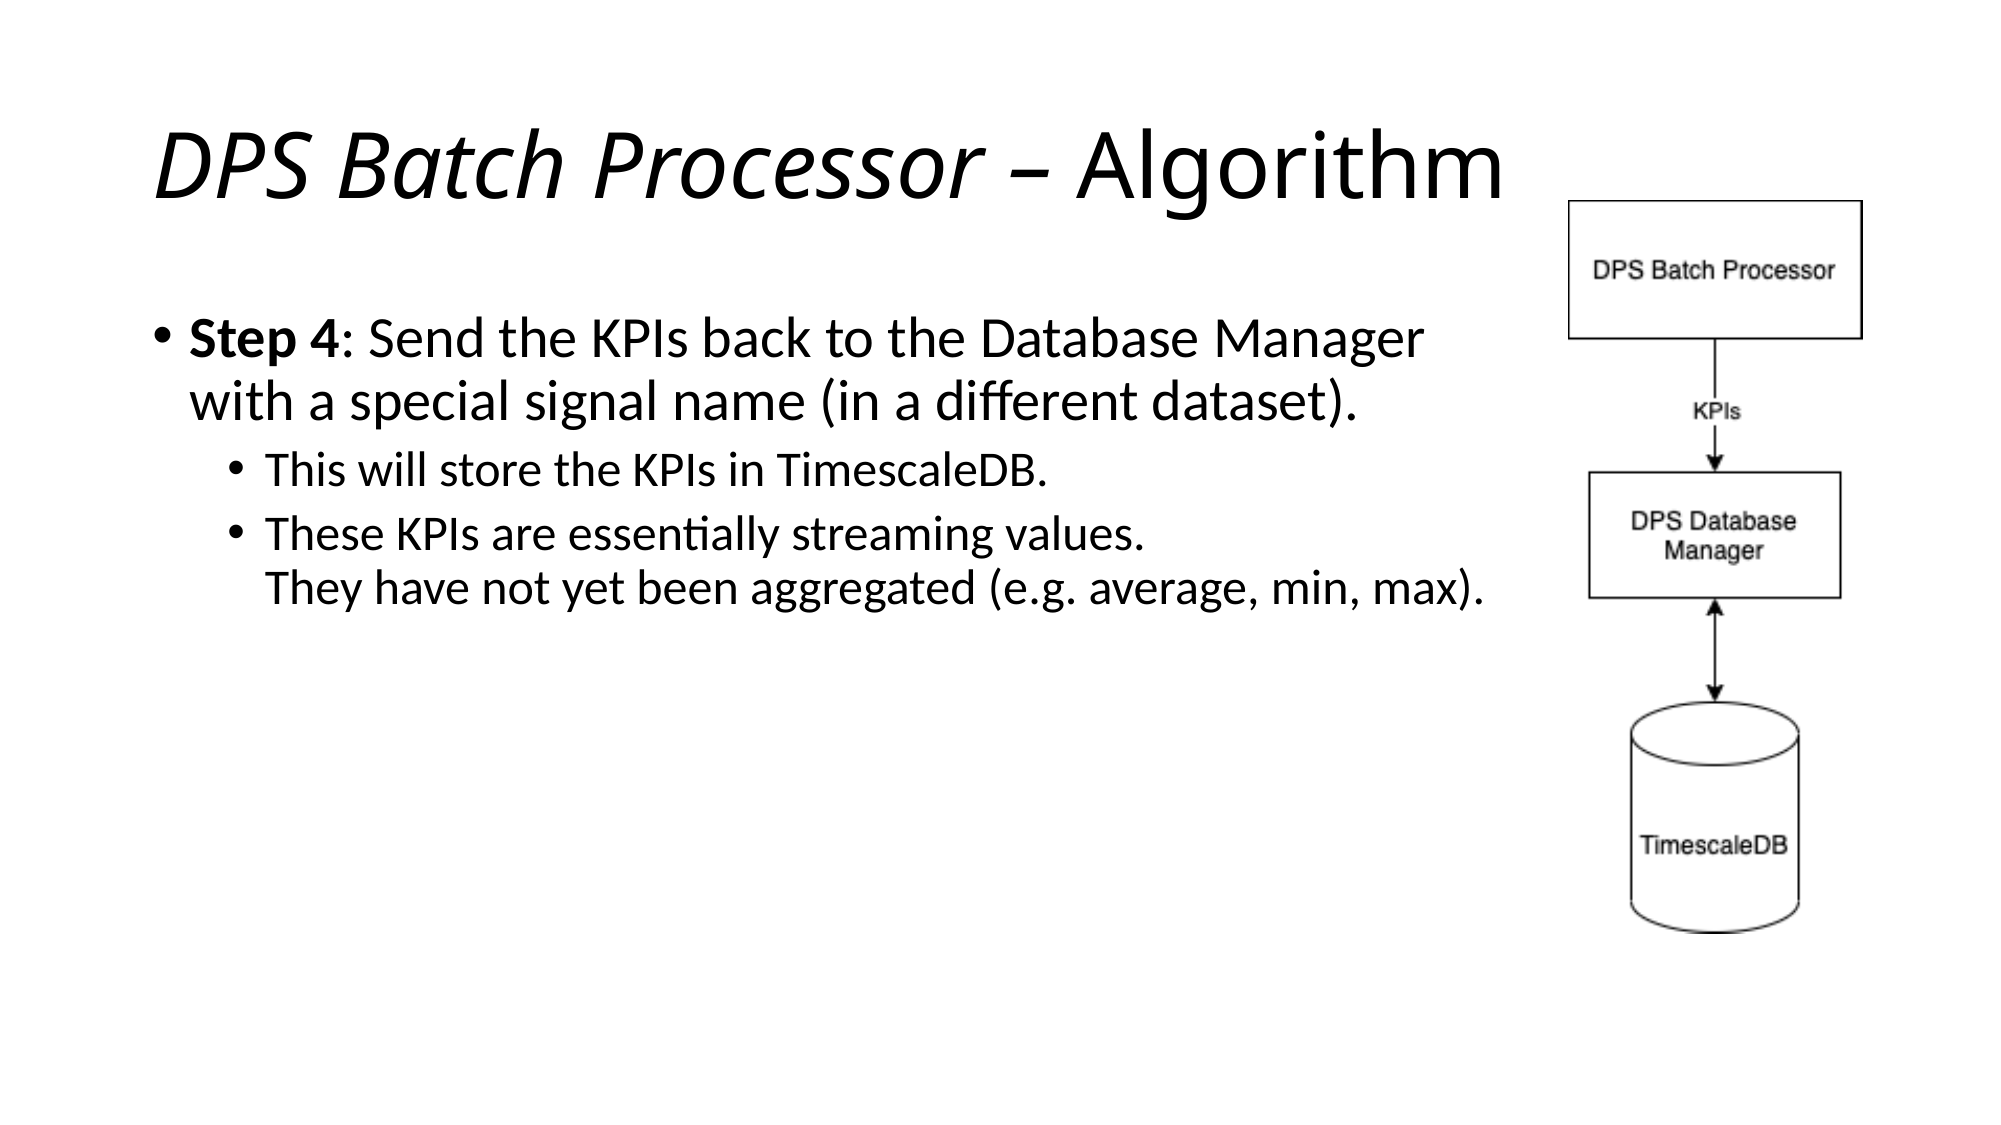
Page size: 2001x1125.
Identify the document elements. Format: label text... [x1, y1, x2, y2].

list Step 4: Send the KPIs back to the Database Manager with a special signal name (in a different dataset). This will store the KPIs in TimescaleDB. These KPIs are essentially streaming values. They have not yet been aggregated (e.g. average, min, max). [137, 299, 1863, 1014]
title DPS Batch Processor – Algorithm [137, 59, 1863, 278]
picture [1568, 200, 1863, 934]
